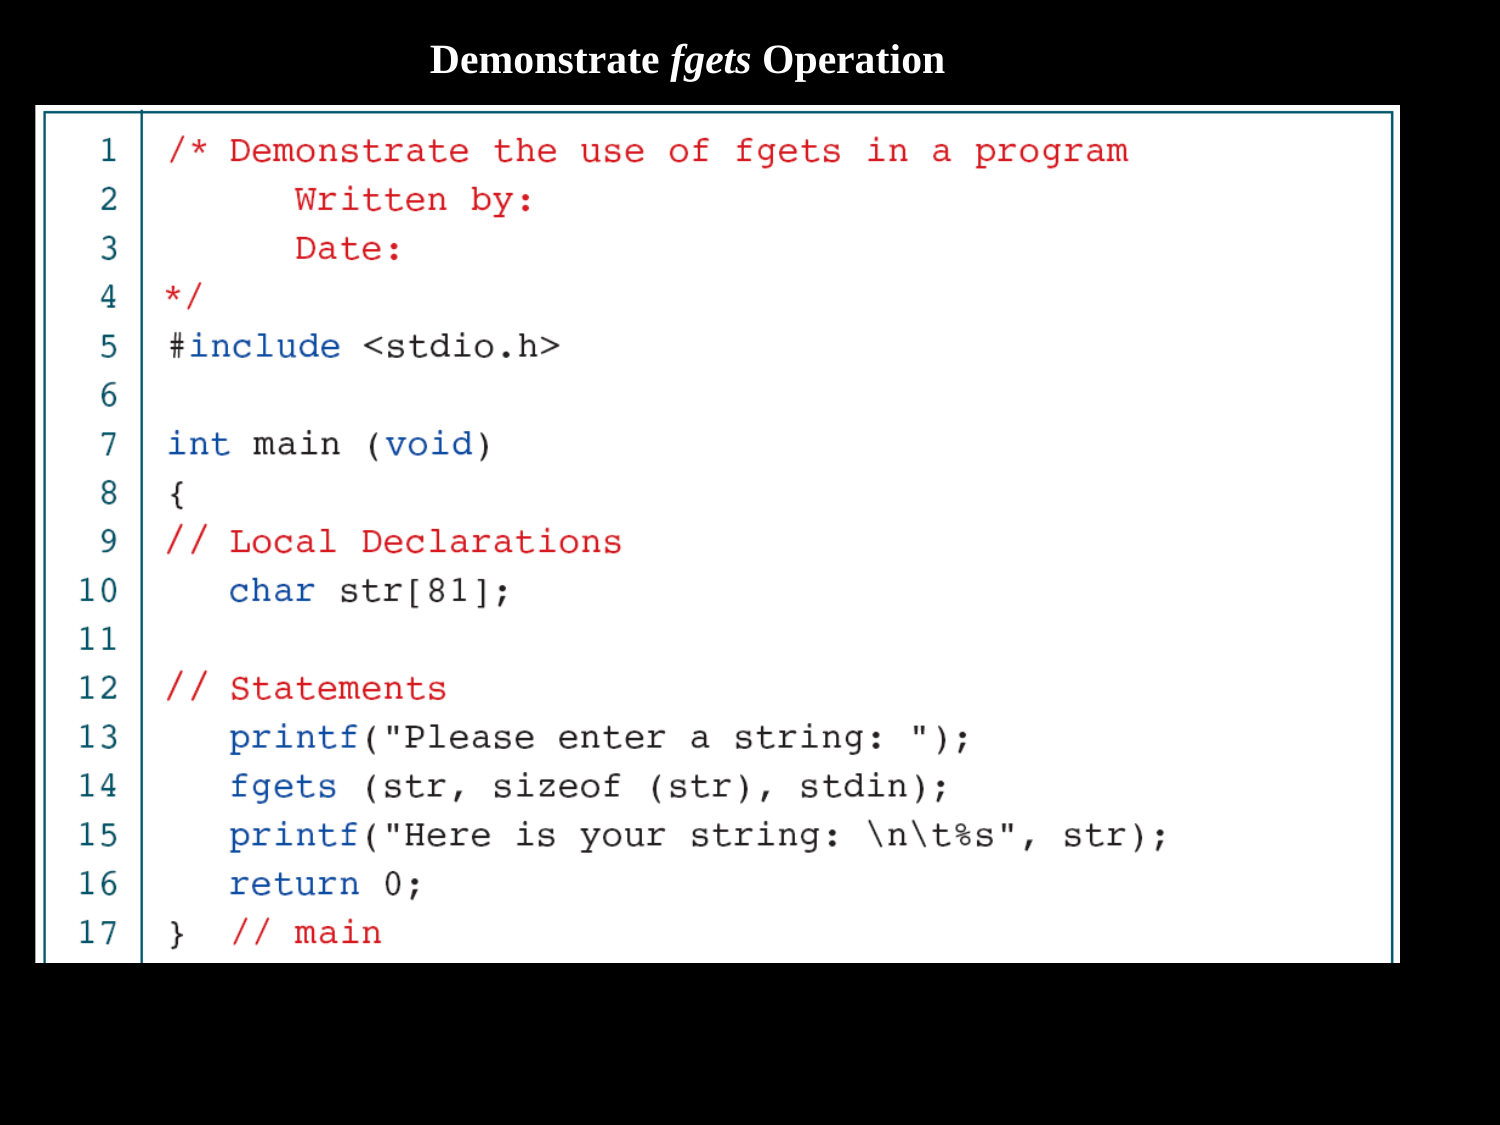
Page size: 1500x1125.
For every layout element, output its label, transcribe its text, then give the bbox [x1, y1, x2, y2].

picture [35, 105, 1400, 963]
picture [46, 114, 140, 963]
text_box Demonstrate fgets Operation [415, 24, 961, 90]
picture [143, 114, 1391, 963]
